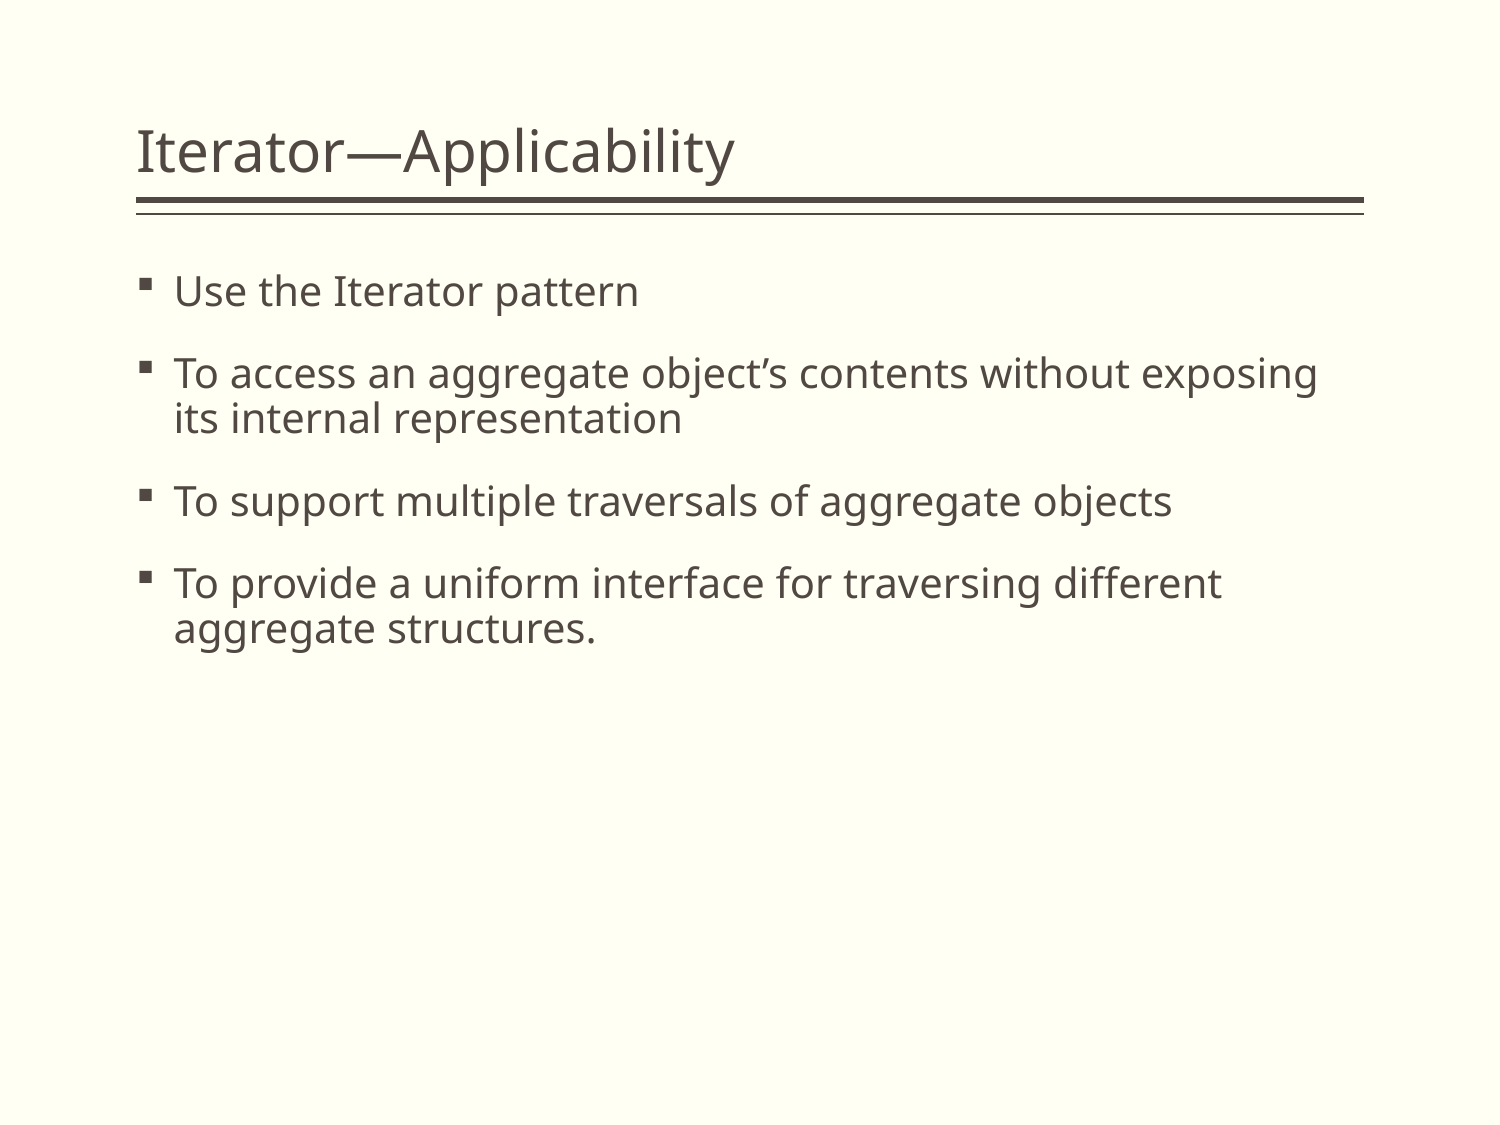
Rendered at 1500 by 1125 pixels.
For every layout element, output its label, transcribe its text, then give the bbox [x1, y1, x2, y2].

title Iterator—Applicability [135, 12, 1364, 193]
list Use the Iterator pattern To access an aggregate object’s contents without exposing its internal representation To support multiple traversals of aggregate objects To provide a uniform interface for traversing different aggregate structures. [135, 262, 1369, 1007]
